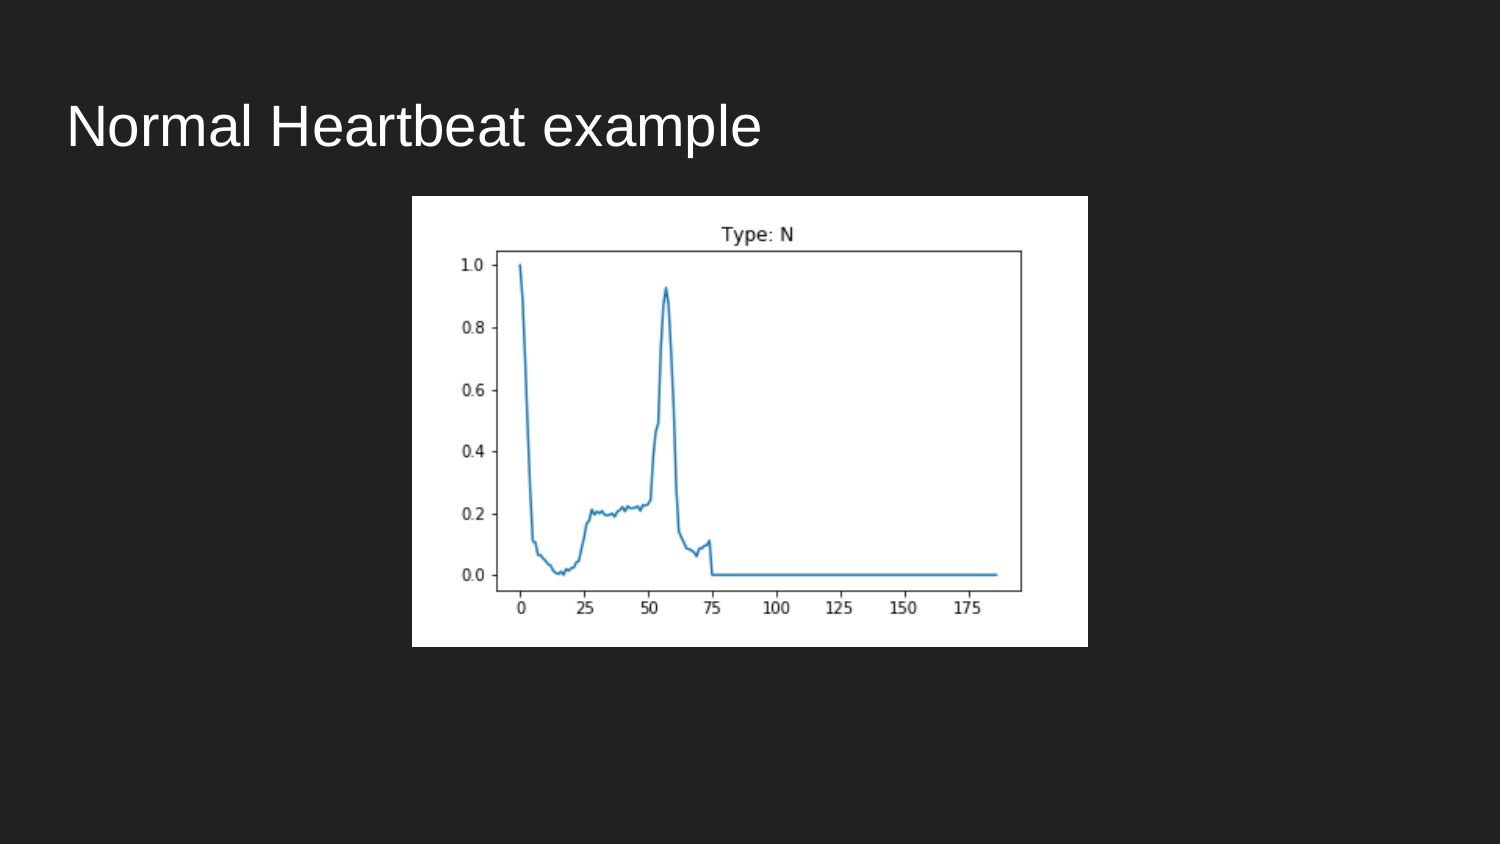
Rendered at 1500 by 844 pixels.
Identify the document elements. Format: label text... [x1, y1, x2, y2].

title Normal Heartbeat example [51, 72, 1449, 167]
picture [412, 196, 1088, 648]
